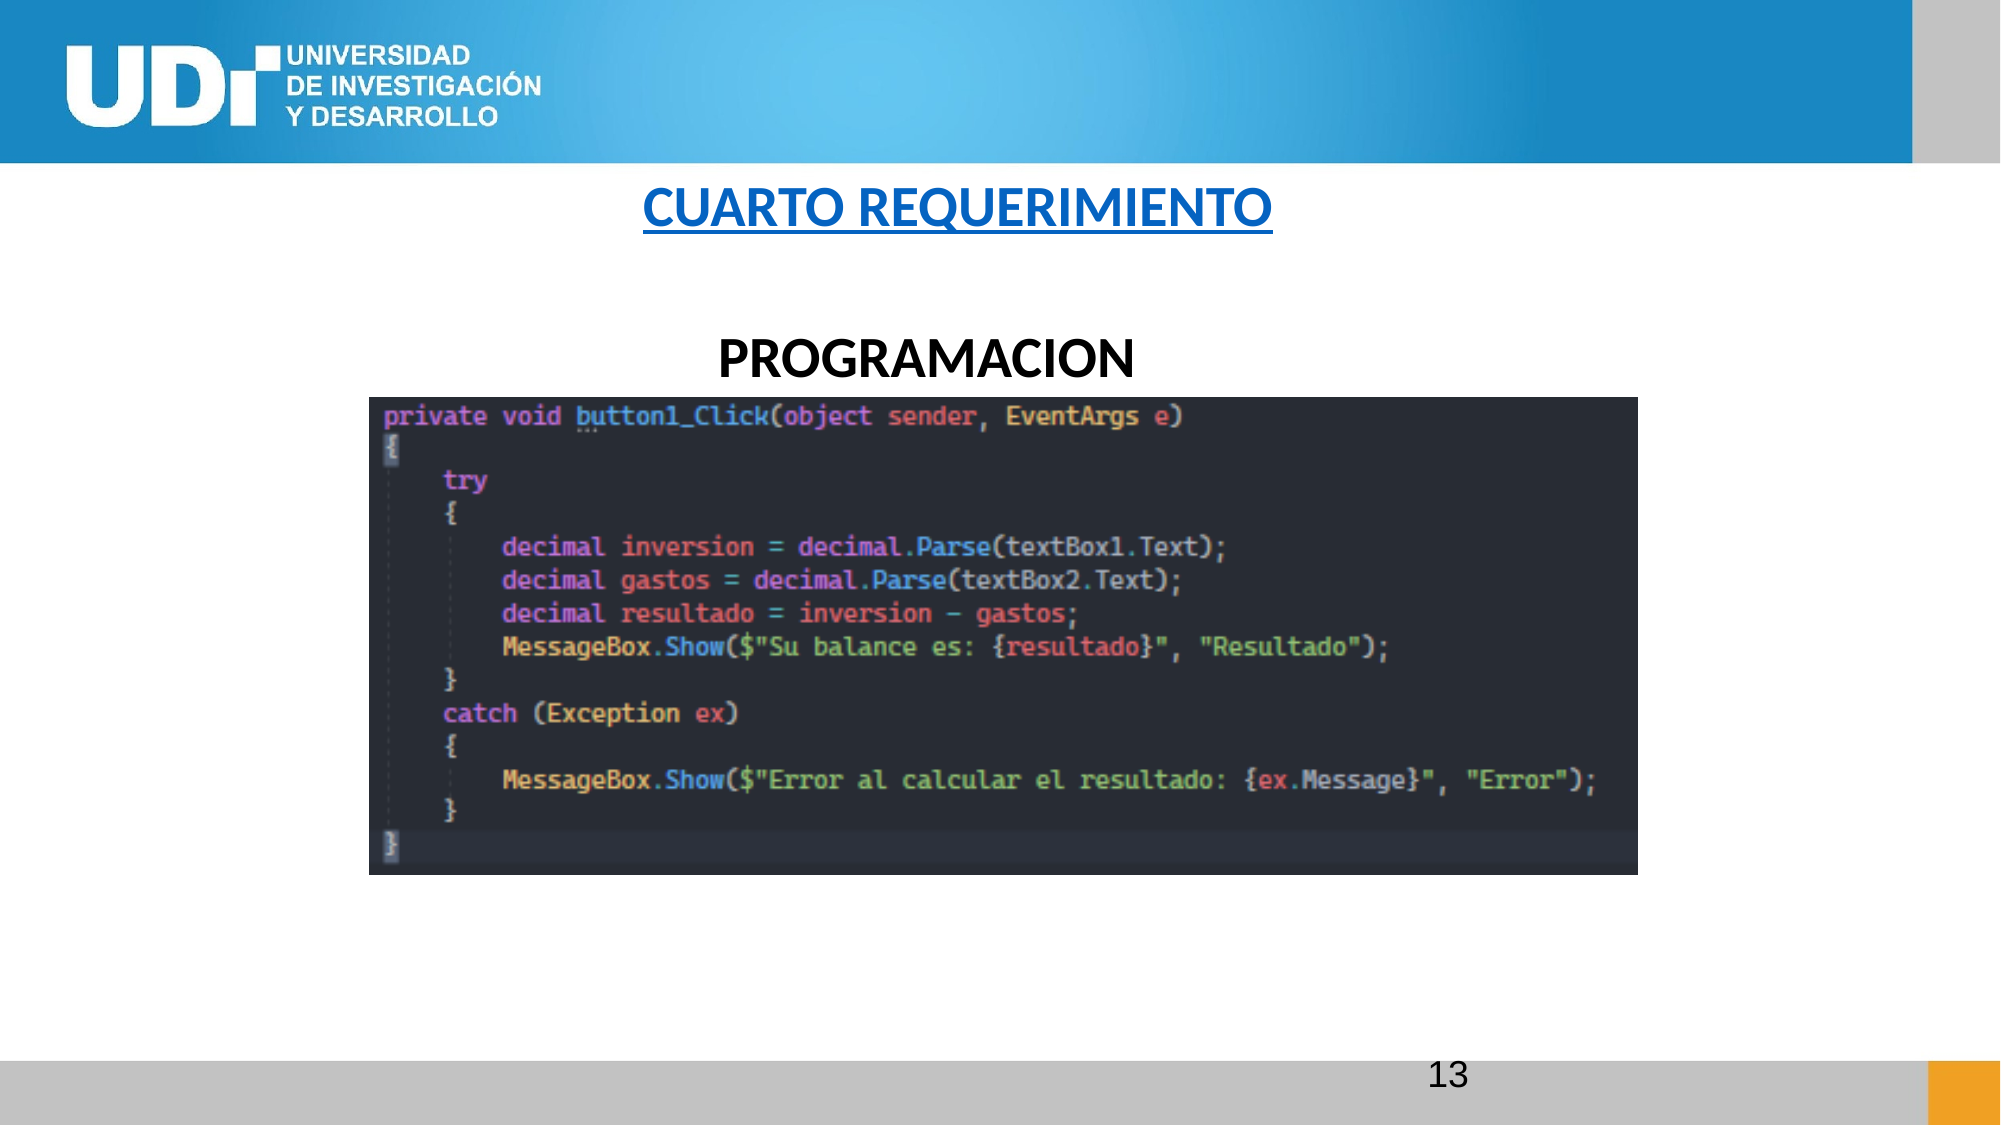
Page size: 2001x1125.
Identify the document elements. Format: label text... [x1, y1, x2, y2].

slide_number 13 [1412, 1042, 1863, 1103]
picture [0, 0, 2001, 1125]
text_box PROGRAMACION [703, 311, 1383, 395]
title CUARTO REQUERIMIENTO [628, 168, 1338, 230]
